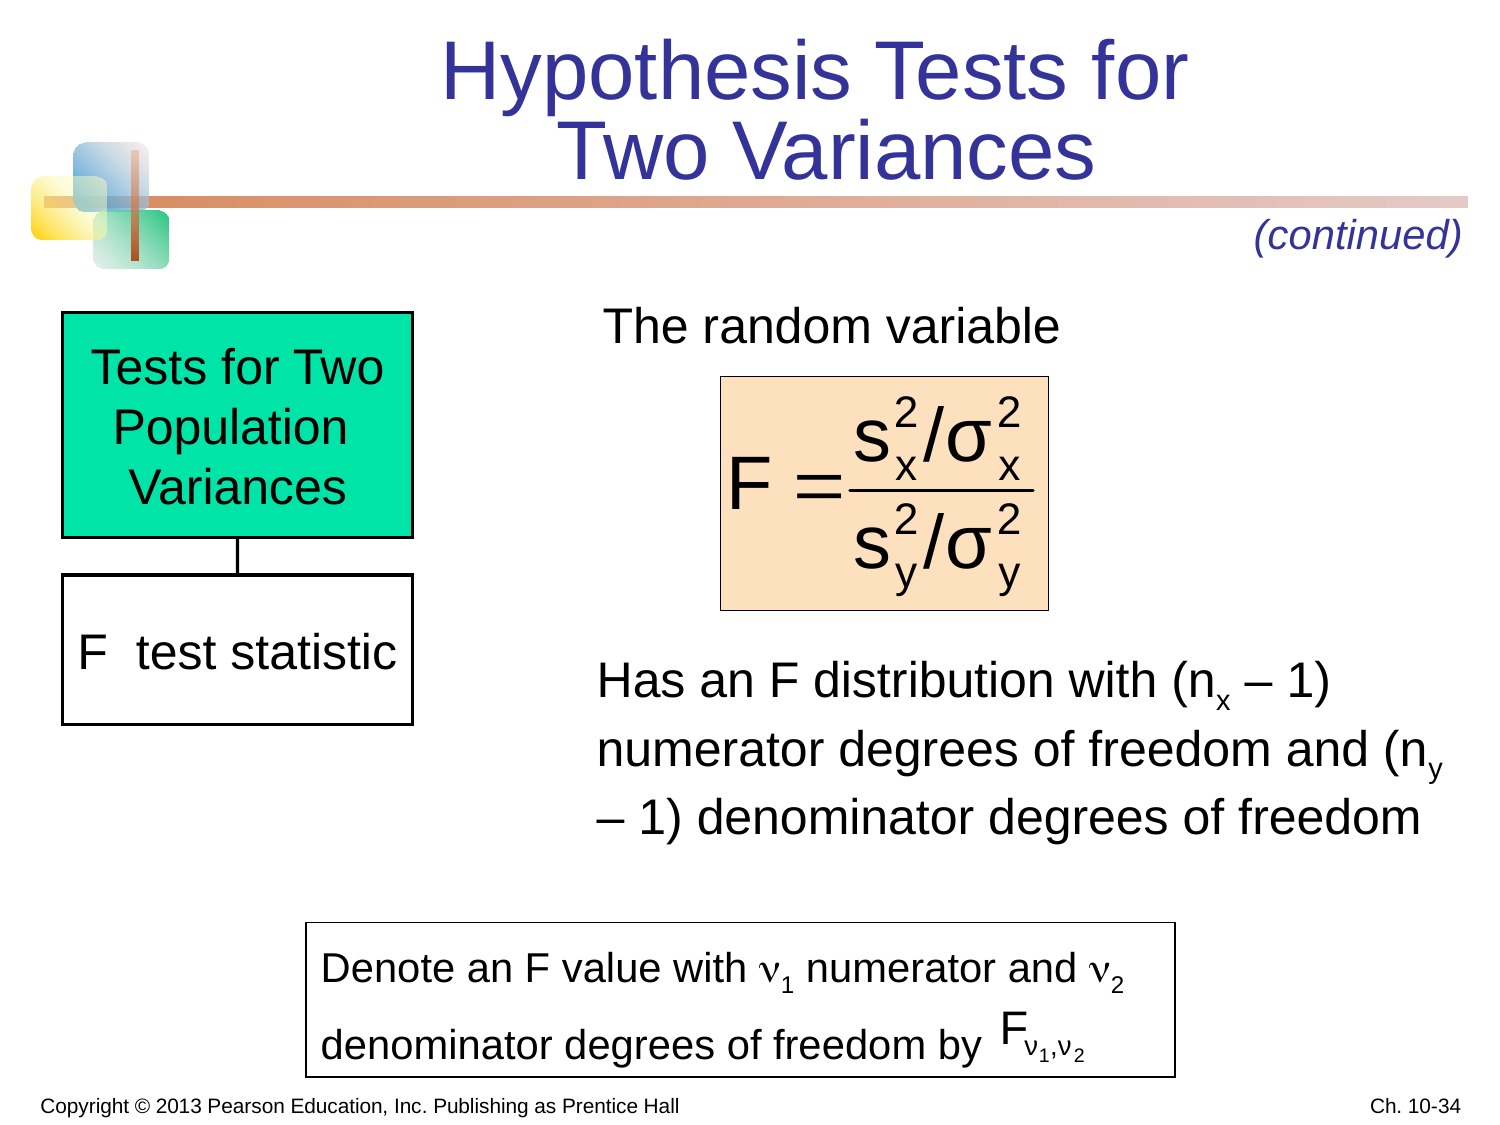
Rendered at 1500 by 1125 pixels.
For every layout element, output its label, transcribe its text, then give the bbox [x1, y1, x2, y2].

text_box Tests for Two Population Variances [62, 312, 413, 538]
text_box (continued) [1238, 200, 1478, 265]
text_box Denote an F value with 1 numerator and 2 denominator degrees of freedom by [305, 922, 1176, 1078]
text_box F test statistic [62, 574, 413, 725]
text_box The random variable [588, 286, 1088, 362]
text_box Has an F distribution with (nx – 1) numerator degrees of freedom and (ny – 1) denominator degrees of freedom [581, 640, 1458, 852]
footer Copyright © 2013 Pearson Education, Inc. Publishing as Prentice Hall [0, 1071, 721, 1125]
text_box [995, 996, 1098, 1072]
title Hypothesis Tests for Two Variances [187, 77, 1467, 203]
slide_number Ch. 10-34 [1124, 1071, 1476, 1125]
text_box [719, 376, 1049, 611]
